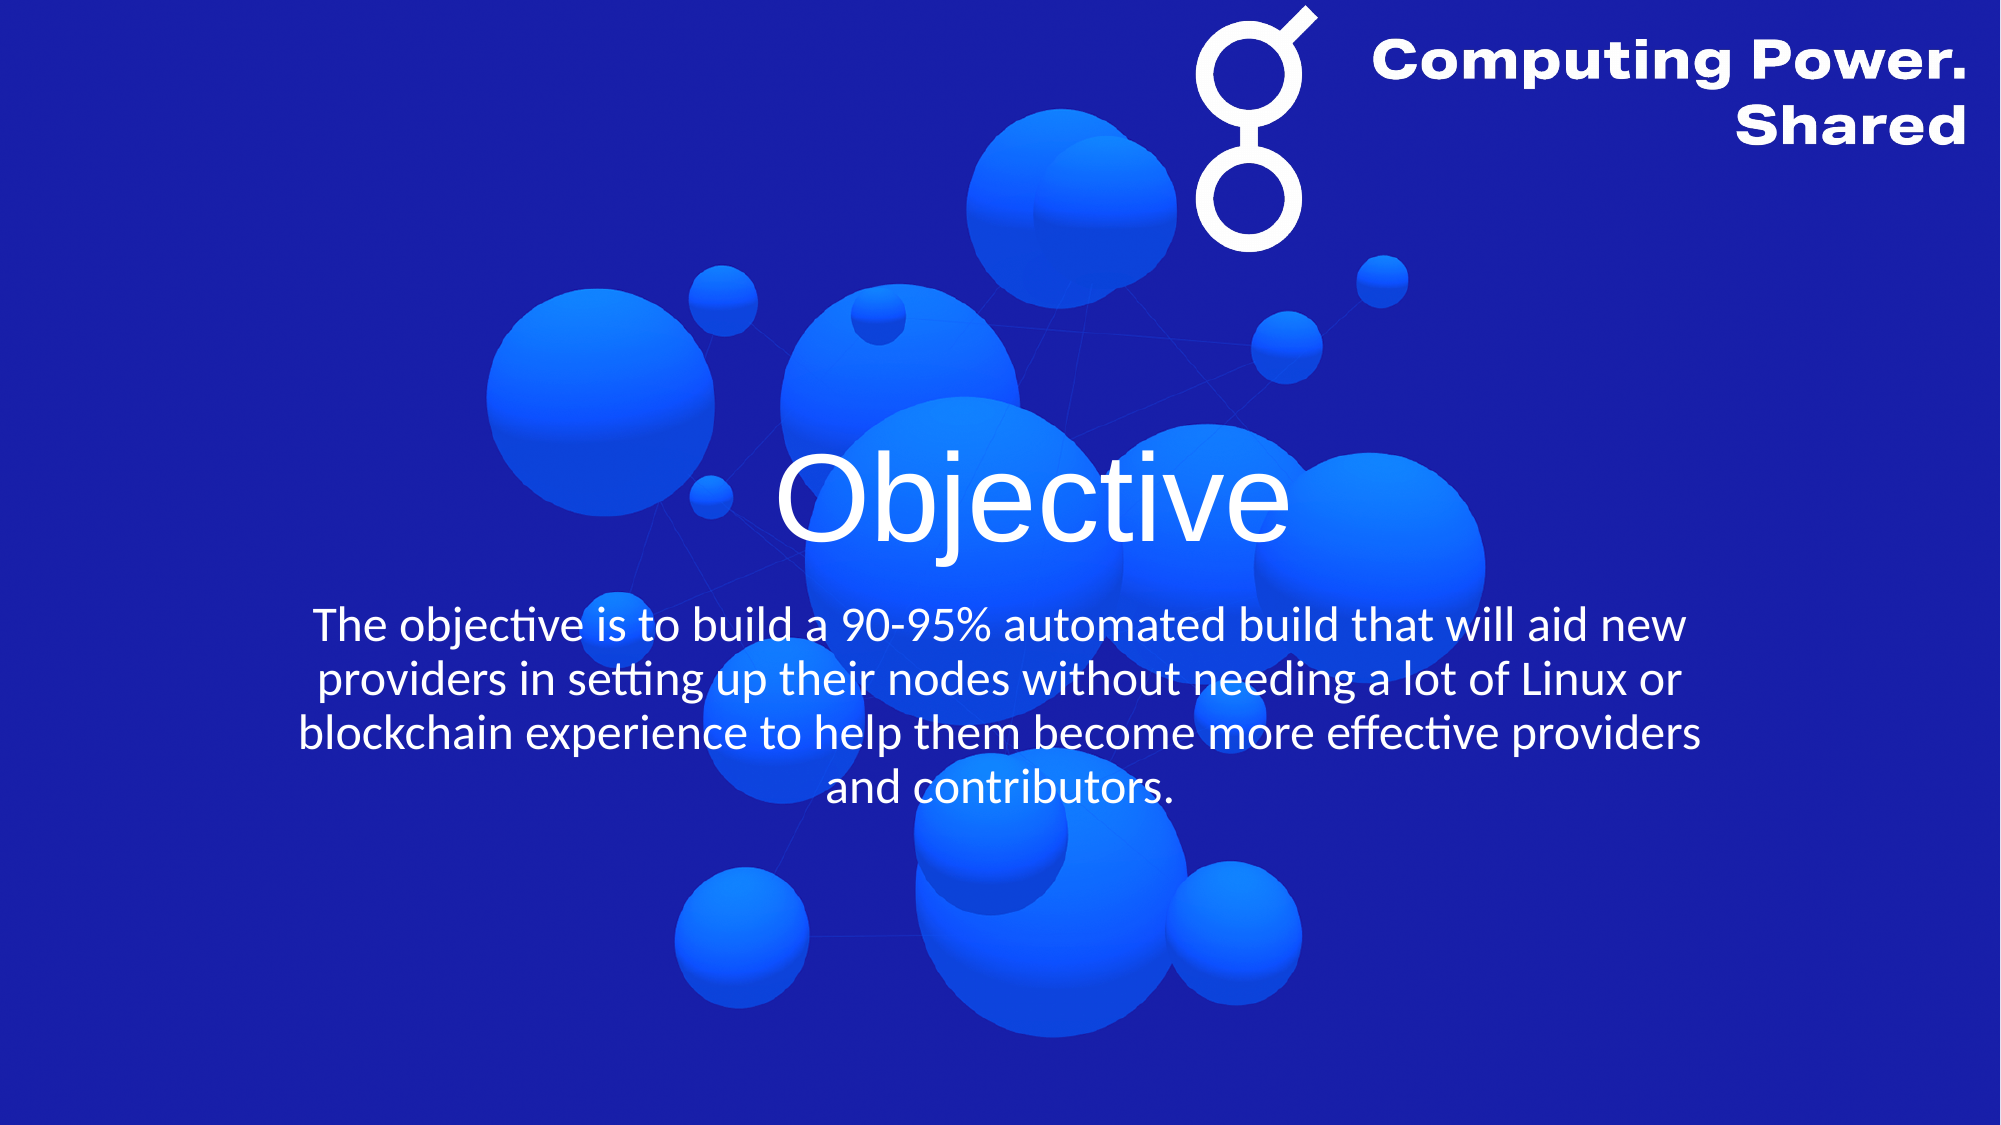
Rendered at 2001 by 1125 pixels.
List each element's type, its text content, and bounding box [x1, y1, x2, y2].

subtitle The objective is to build a 90-95% automated build that will aid new providers in setting up their nodes without needing a lot of Linux or blockchain experience to help them become more effective providers and contributors. [249, 590, 1750, 863]
title Objective [317, 257, 1750, 576]
picture [0, 0, 2001, 1125]
